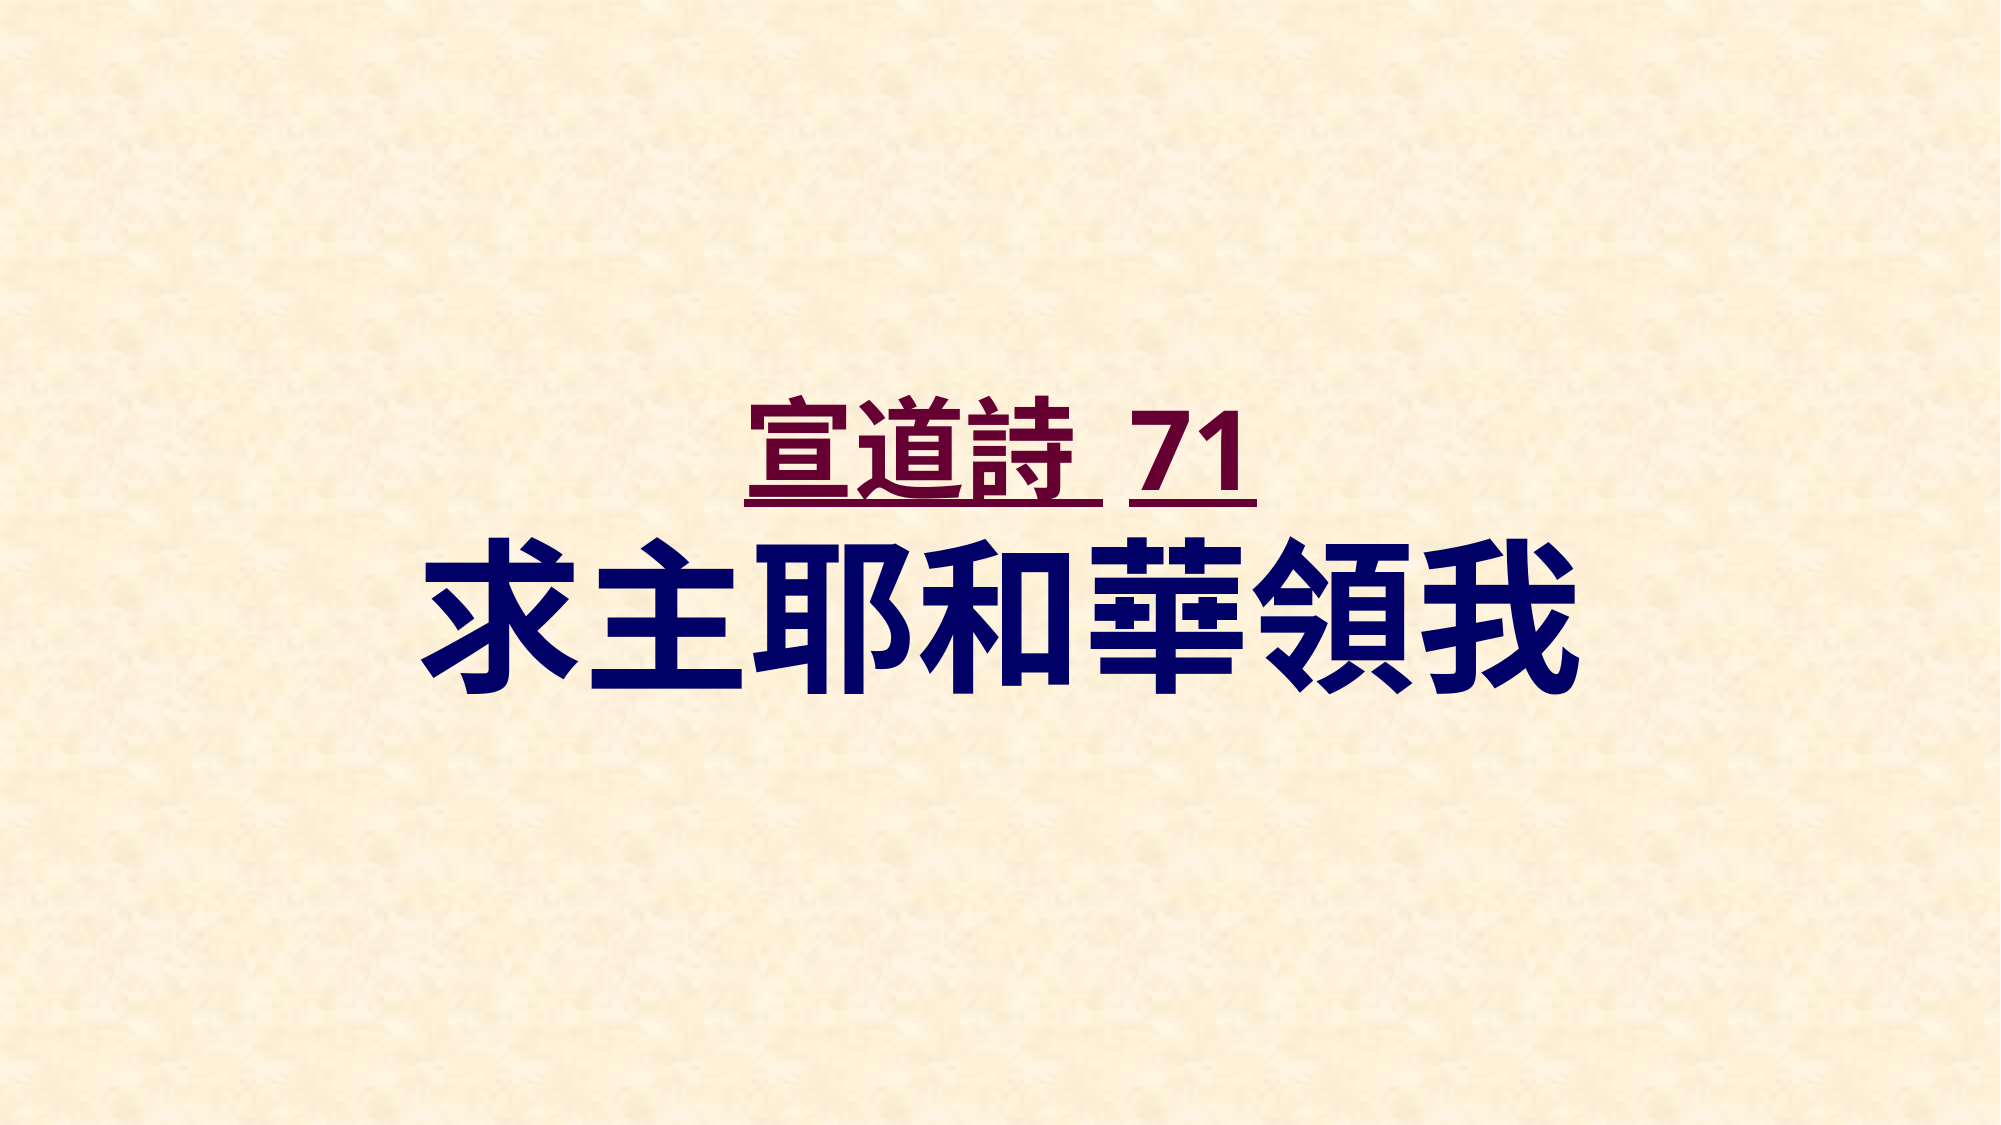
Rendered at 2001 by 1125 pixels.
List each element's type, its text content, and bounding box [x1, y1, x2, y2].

title 宣道詩 71 求主耶和華領我 [0, 452, 2000, 640]
picture [0, 0, 2001, 1125]
